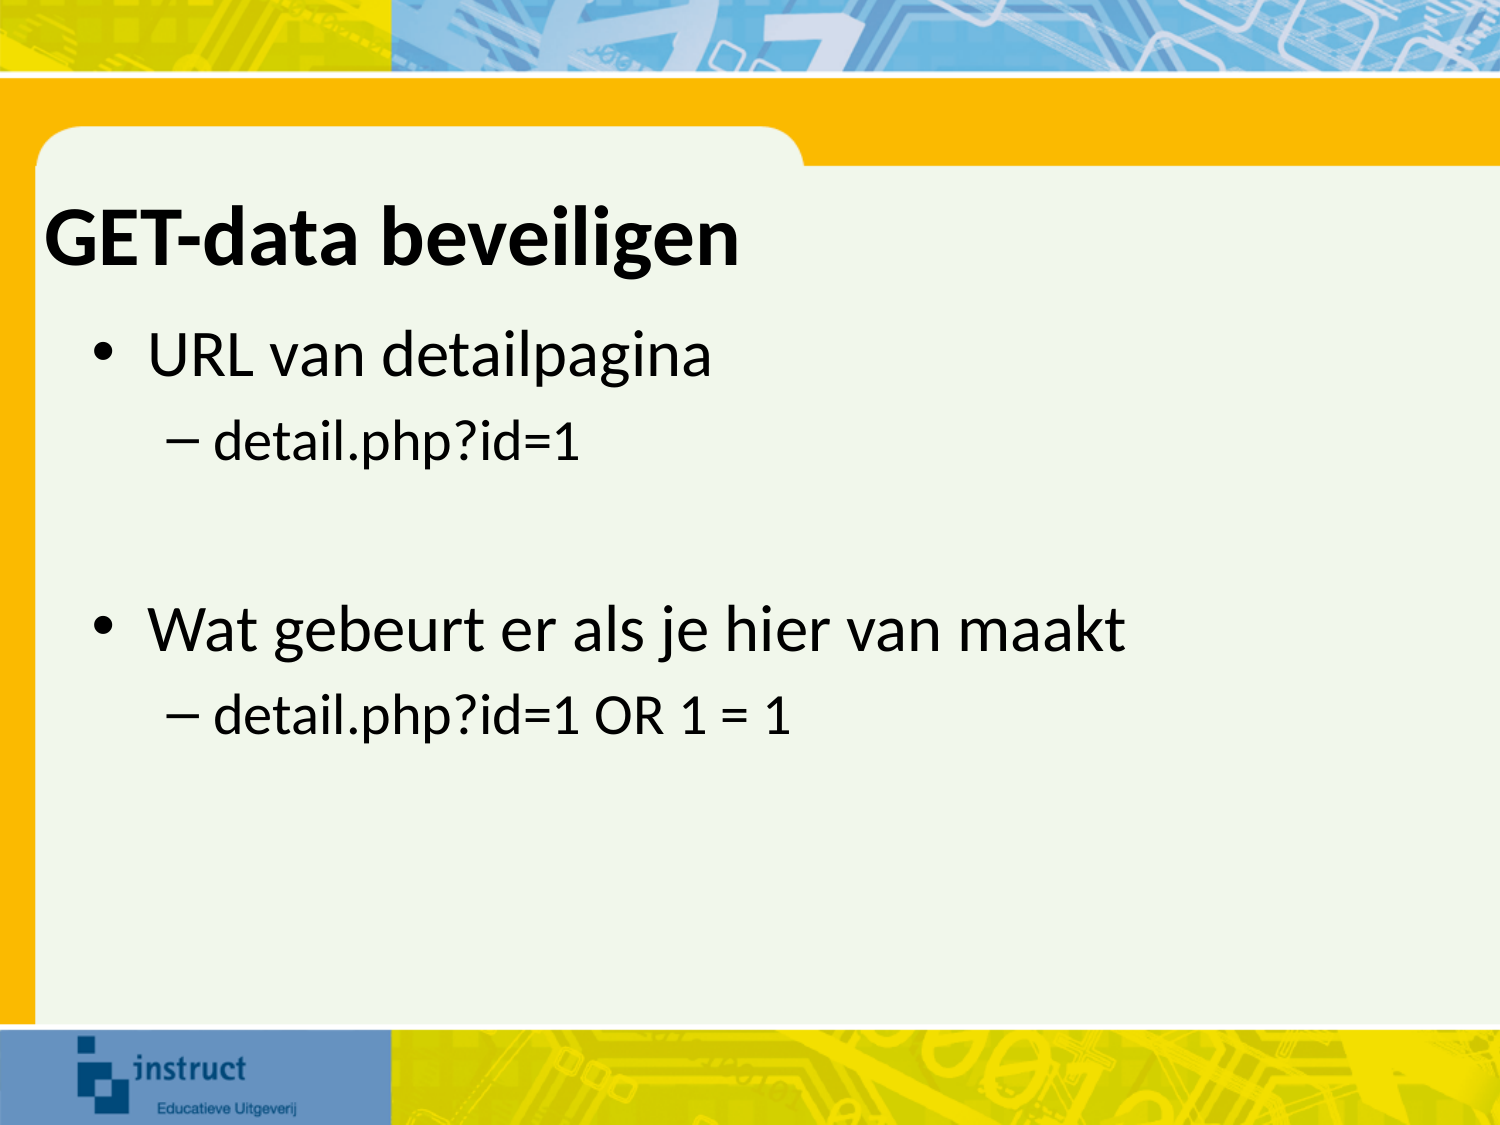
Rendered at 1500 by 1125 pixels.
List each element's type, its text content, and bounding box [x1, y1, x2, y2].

picture [0, 0, 1500, 1125]
list URL van detailpagina detail.php?id=1 Wat gebeurt er als je hier van maakt detail.php?id=1 OR 1 = 1 [76, 302, 1425, 1005]
title GET-data beveiligen [29, 172, 1471, 291]
